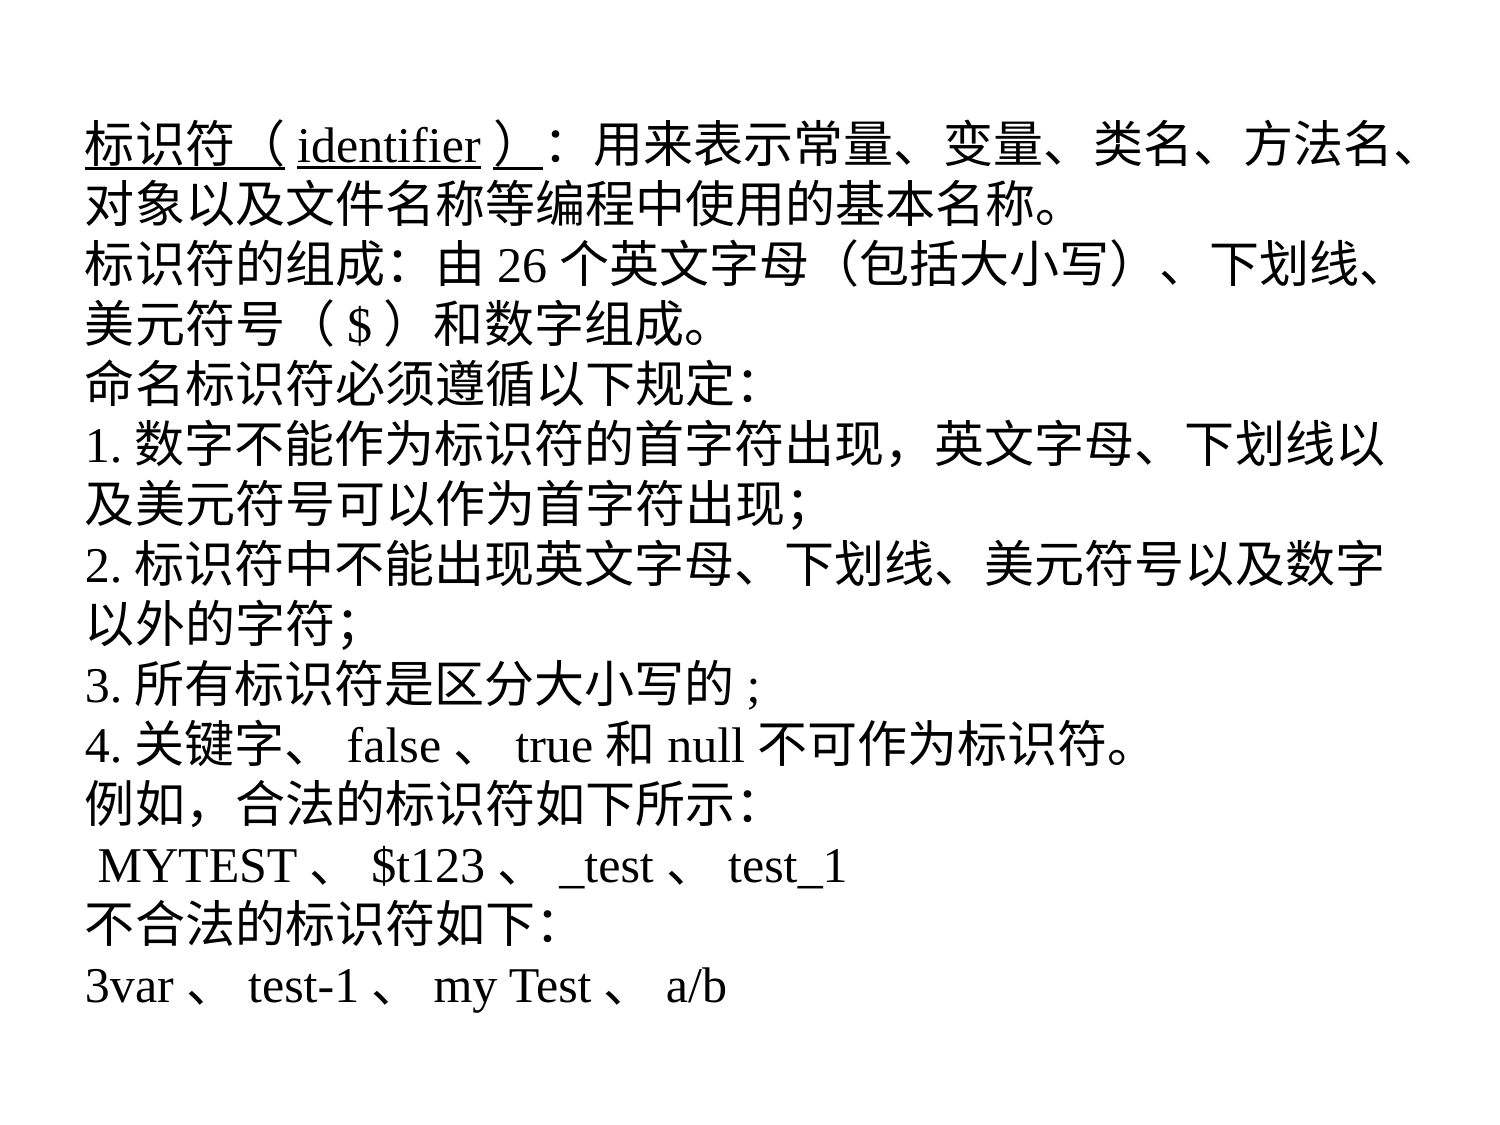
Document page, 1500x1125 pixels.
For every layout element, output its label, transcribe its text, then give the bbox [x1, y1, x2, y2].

text_box 标识符（identifier）：用来表示常量、变量、类名、方法名、对象以及文件名称等编程中使用的基本名称。 标识符的组成：由26个英文字母（包括大小写）、下划线、美元符号（$）和数字组成。 命名标识符必须遵循以下规定： 1.数字不能作为标识符的首字符出现，英文字母、下划线以及美元符号可以作为首字符出现； 2.标识符中不能出现英文字母、下划线、美元符号以及数字以外的字符； 3.所有标识符是区分大小写的; 4.关键字、false、true和null不可作为标识符。 例如，合法的标识符如下所示： MYTEST、$t123、_test、test_1 不合法的标识符如下： 3var、test-1、my Test、a/b [70, 105, 1430, 1081]
